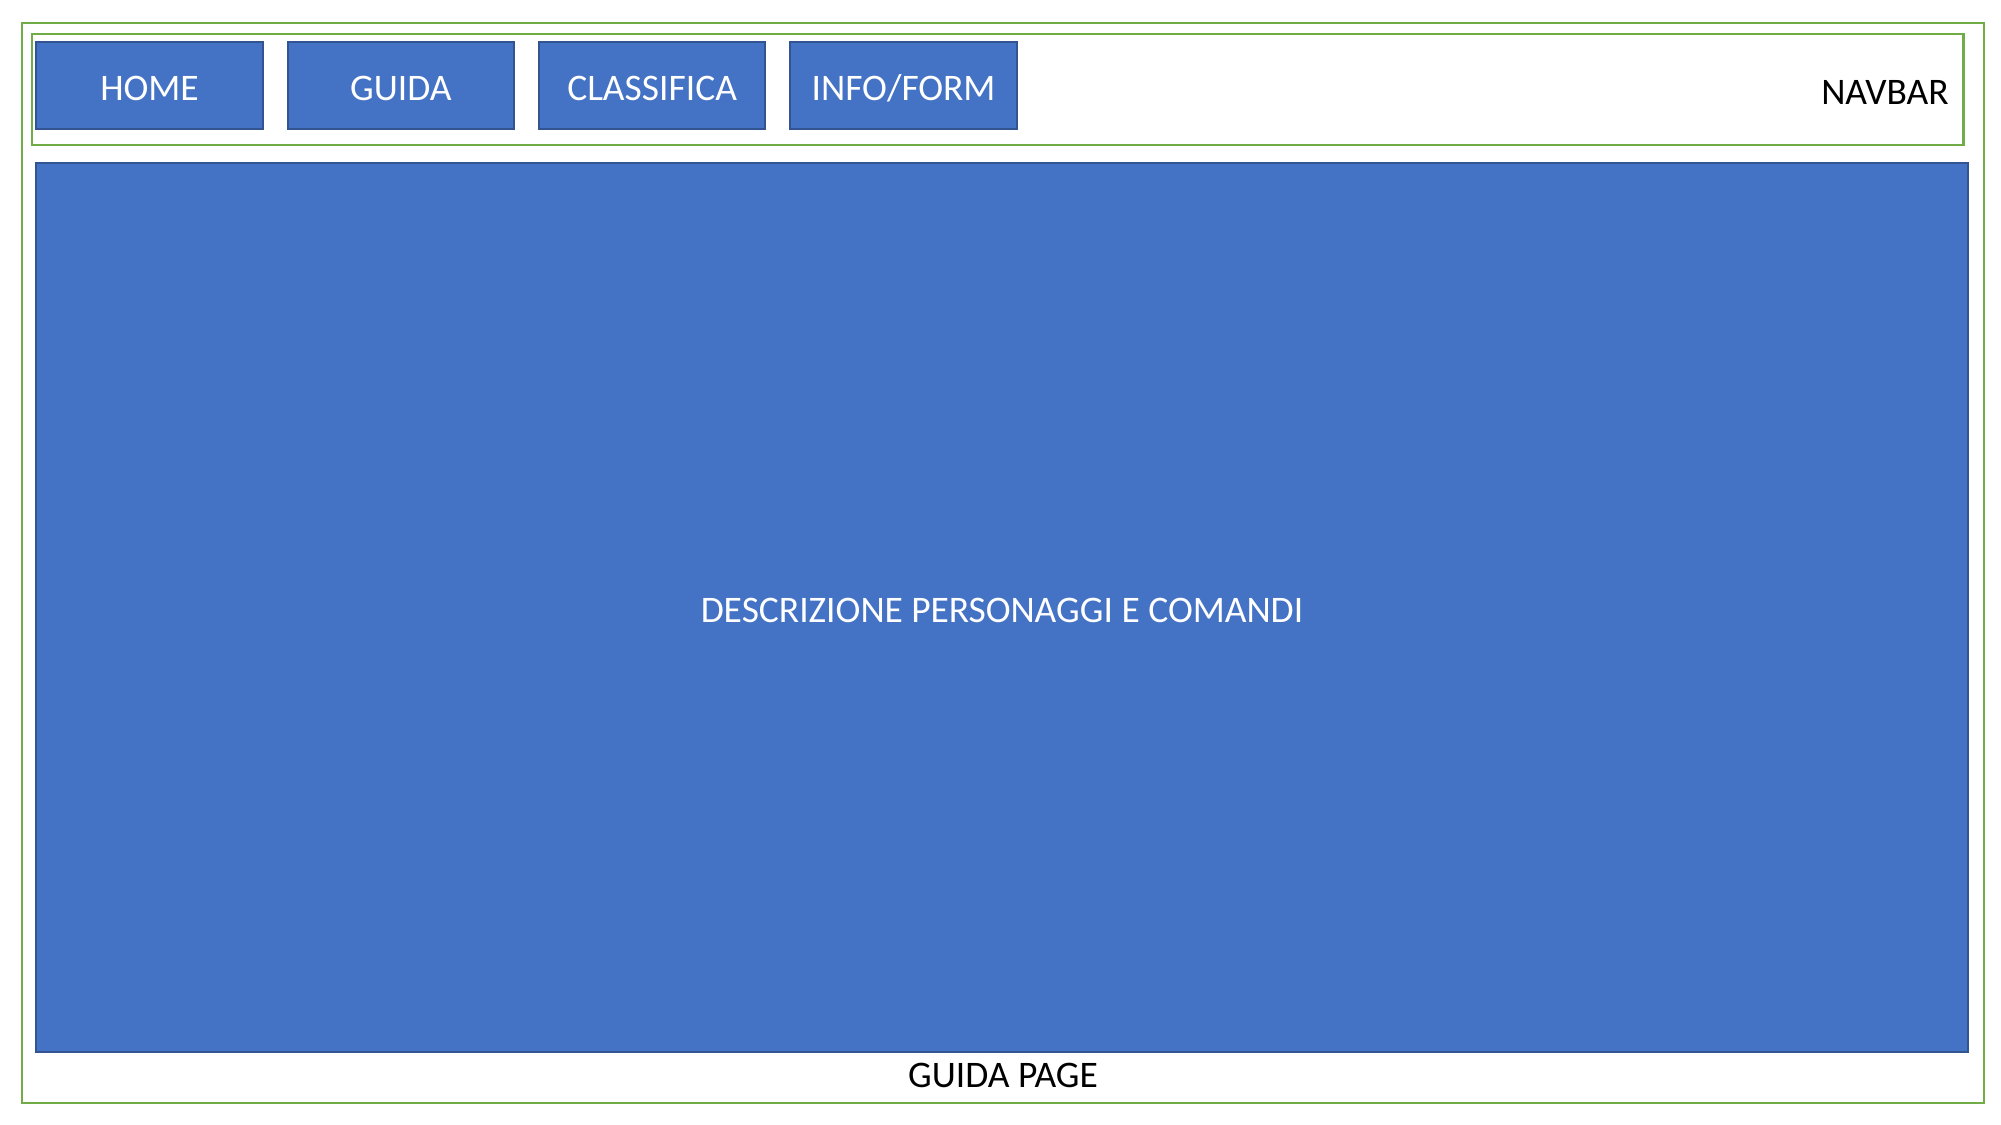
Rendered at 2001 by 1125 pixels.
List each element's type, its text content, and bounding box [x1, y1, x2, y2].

text_box CLASSIFICA [538, 41, 766, 130]
text_box NAVBAR [31, 33, 1965, 146]
text_box DESCRIZIONE PERSONAGGI E COMANDI [35, 162, 1969, 1053]
text_box INFO/FORM [789, 41, 1018, 130]
text_box GUIDA [287, 41, 515, 130]
text_box GUIDA PAGE [21, 22, 1985, 1104]
text_box HOME [35, 41, 264, 130]
